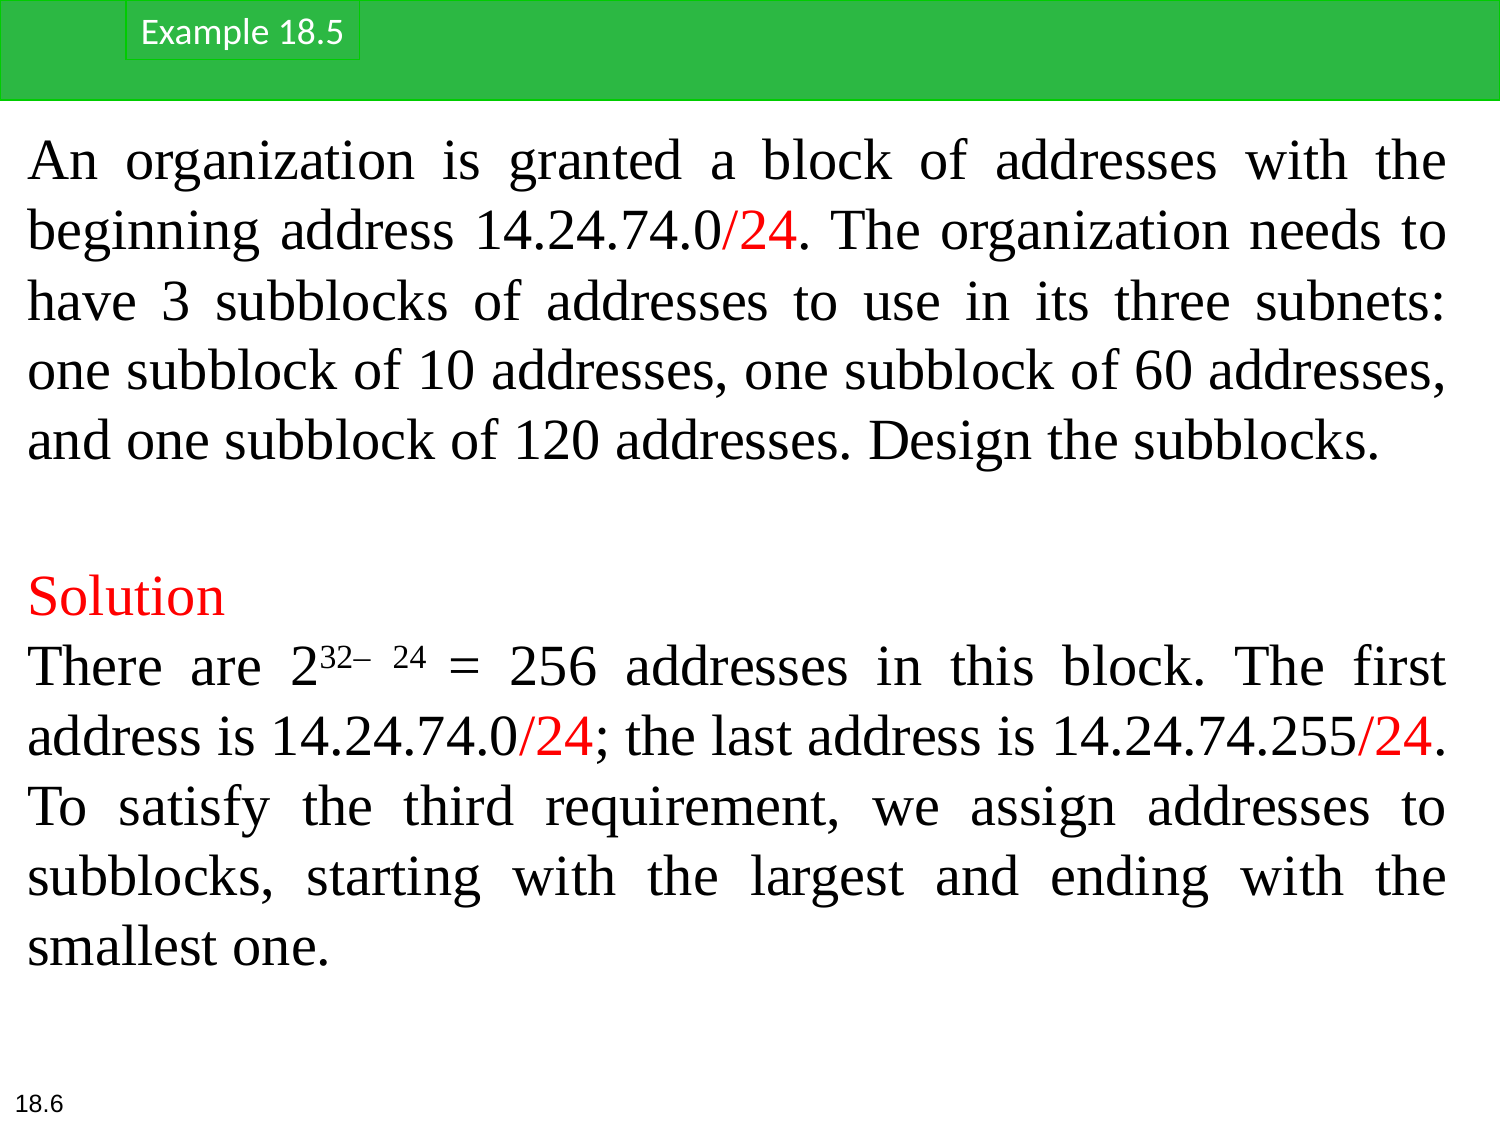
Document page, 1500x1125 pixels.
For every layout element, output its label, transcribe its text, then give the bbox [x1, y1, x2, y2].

text_box 18.6 [0, 1049, 313, 1125]
text_box An organization is granted a block of addresses with the beginning address 14.24.74.0/24. The organization needs to have 3 subblocks of addresses to use in its three subnets: one subblock of 10 addresses, one subblock of 60 addresses, and one subblock of 120 addresses. Design the subblocks. [12, 114, 1463, 479]
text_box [0, 0, 1500, 101]
text_box Solution There are 232– 24 = 256 addresses in this block. The first address is 14.24.74.0/24; the last address is 14.24.74.255/24. To satisfy the third requirement, we assign addresses to subblocks, starting with the largest and ending with the smallest one. [12, 549, 1463, 985]
